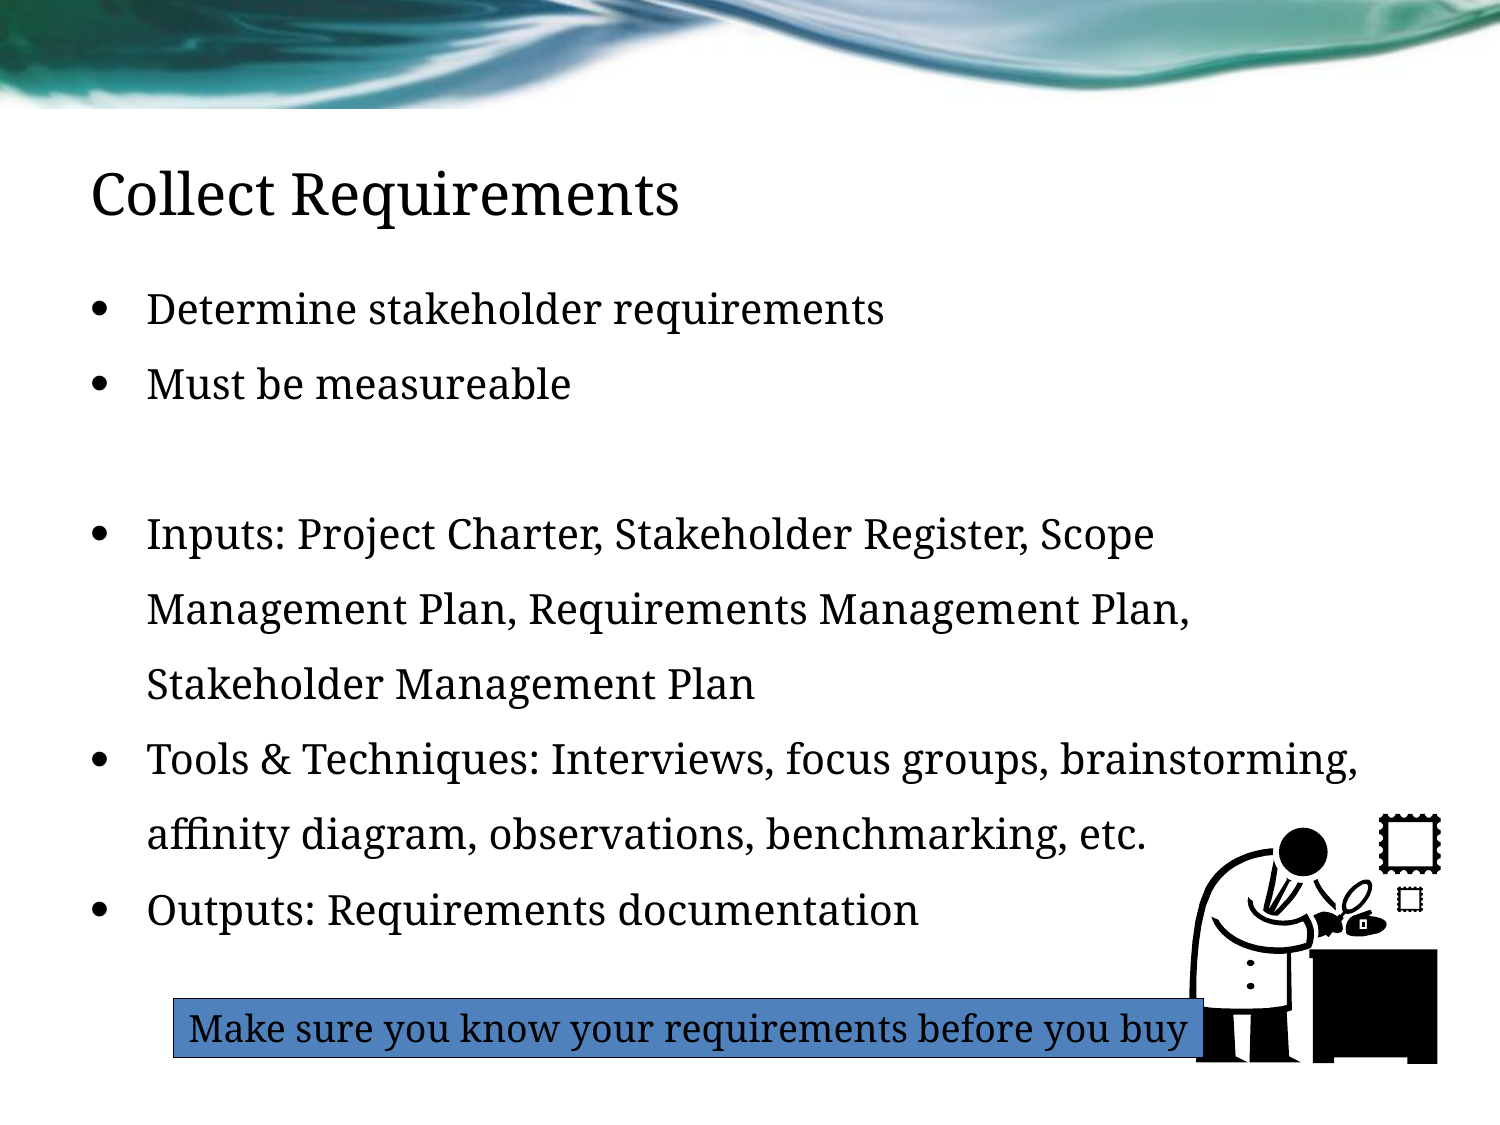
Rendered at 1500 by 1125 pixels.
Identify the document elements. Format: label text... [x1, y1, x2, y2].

picture [0, 0, 1500, 109]
title Collect Requirements [75, 149, 1425, 249]
picture [1187, 813, 1441, 1064]
list Determine stakeholder requirements Must be measureable Inputs: Project Charter, Stakeholder Register, Scope Management Plan, Requirements Management Plan, Stakeholder Management Plan Tools & Techniques: Interviews, focus groups, brainstorming, affinity diagram, observations, benchmarking, etc. Outputs: Requirements documentation [75, 249, 1425, 955]
text_box Make sure you know your requirements before you buy [173, 998, 1180, 1058]
